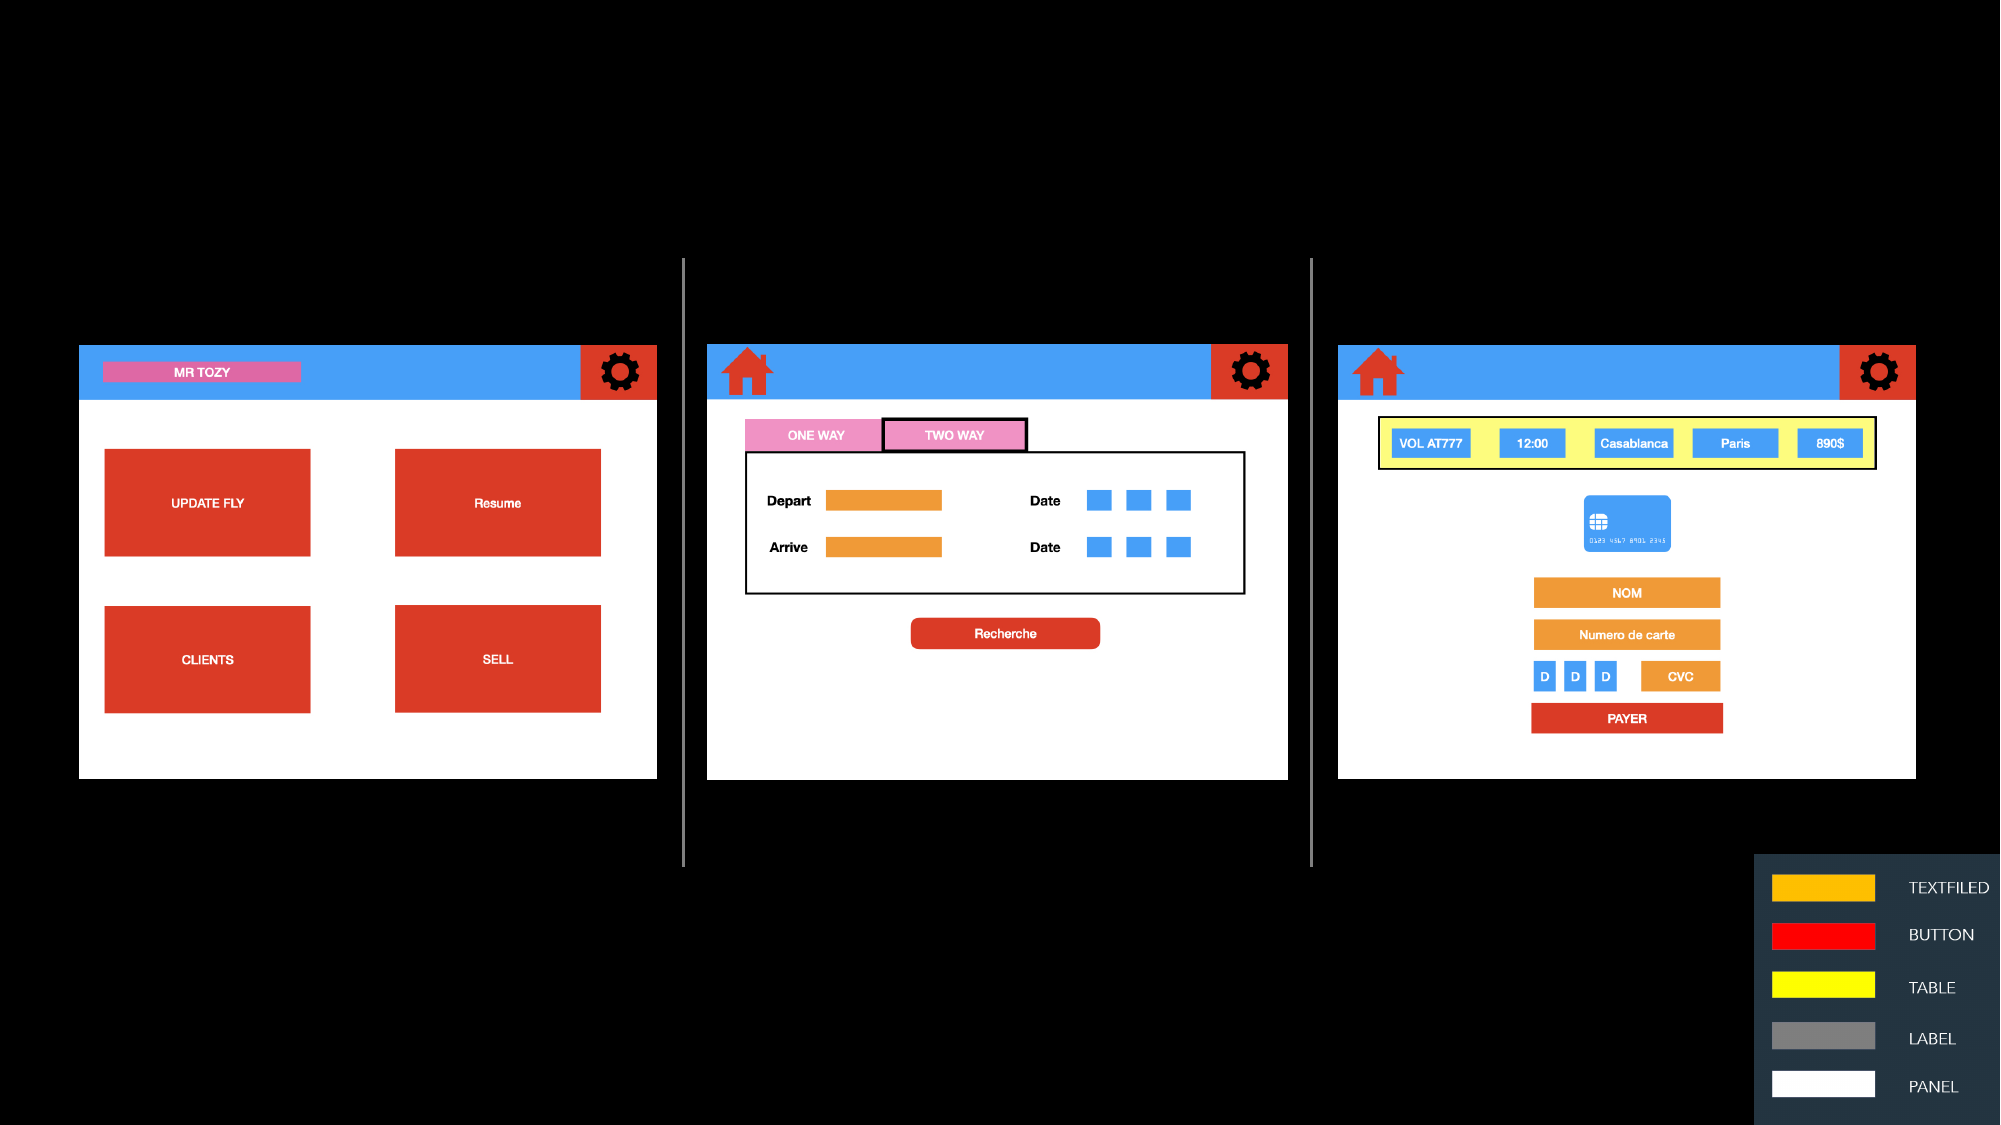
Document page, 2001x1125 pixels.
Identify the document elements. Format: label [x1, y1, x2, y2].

picture [706, 344, 1288, 780]
picture [1338, 345, 1917, 779]
picture [79, 345, 657, 779]
picture [1754, 853, 2000, 1125]
